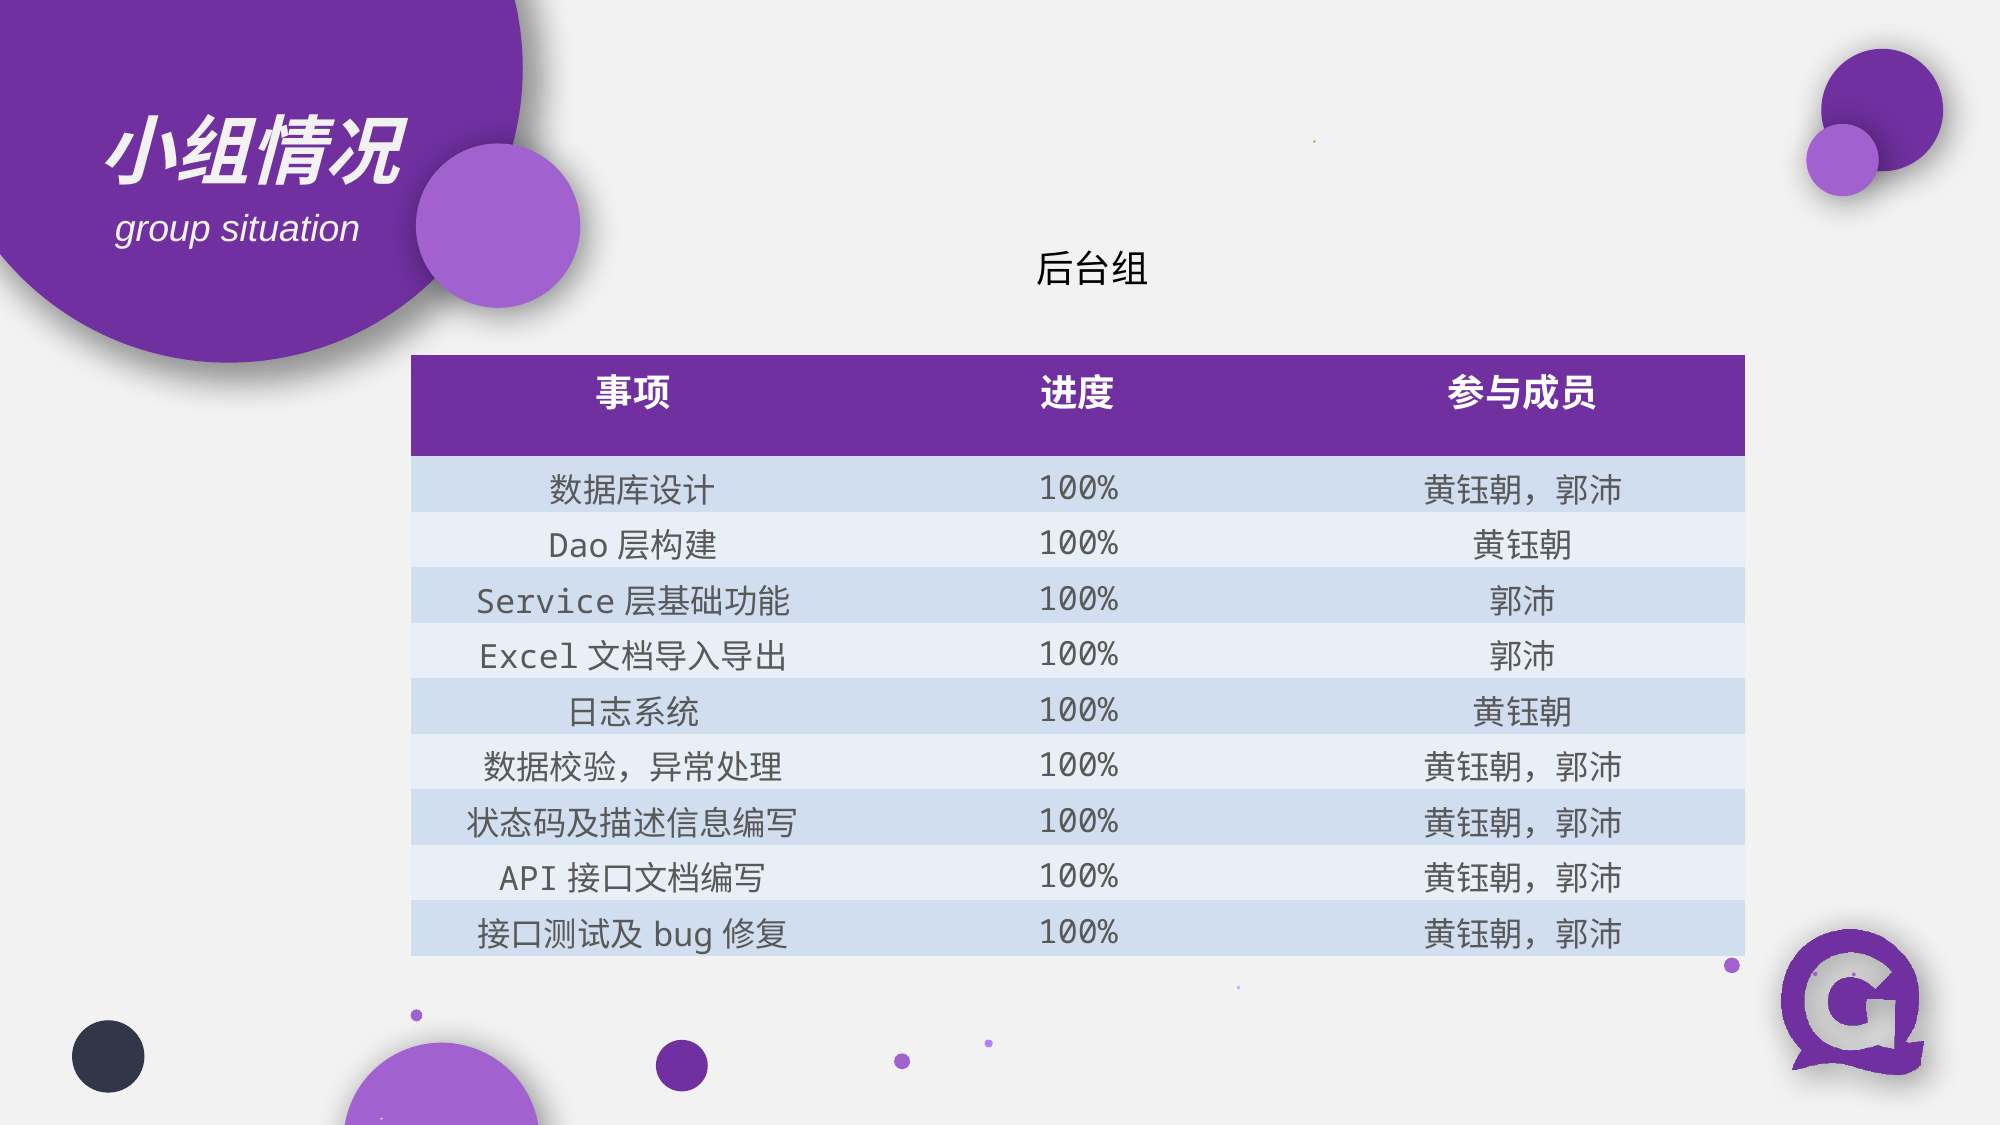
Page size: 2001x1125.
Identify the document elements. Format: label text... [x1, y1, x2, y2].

text_box [0, 0, 523, 318]
title 小组情况 [56, 37, 444, 203]
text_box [72, 48, 1944, 1125]
